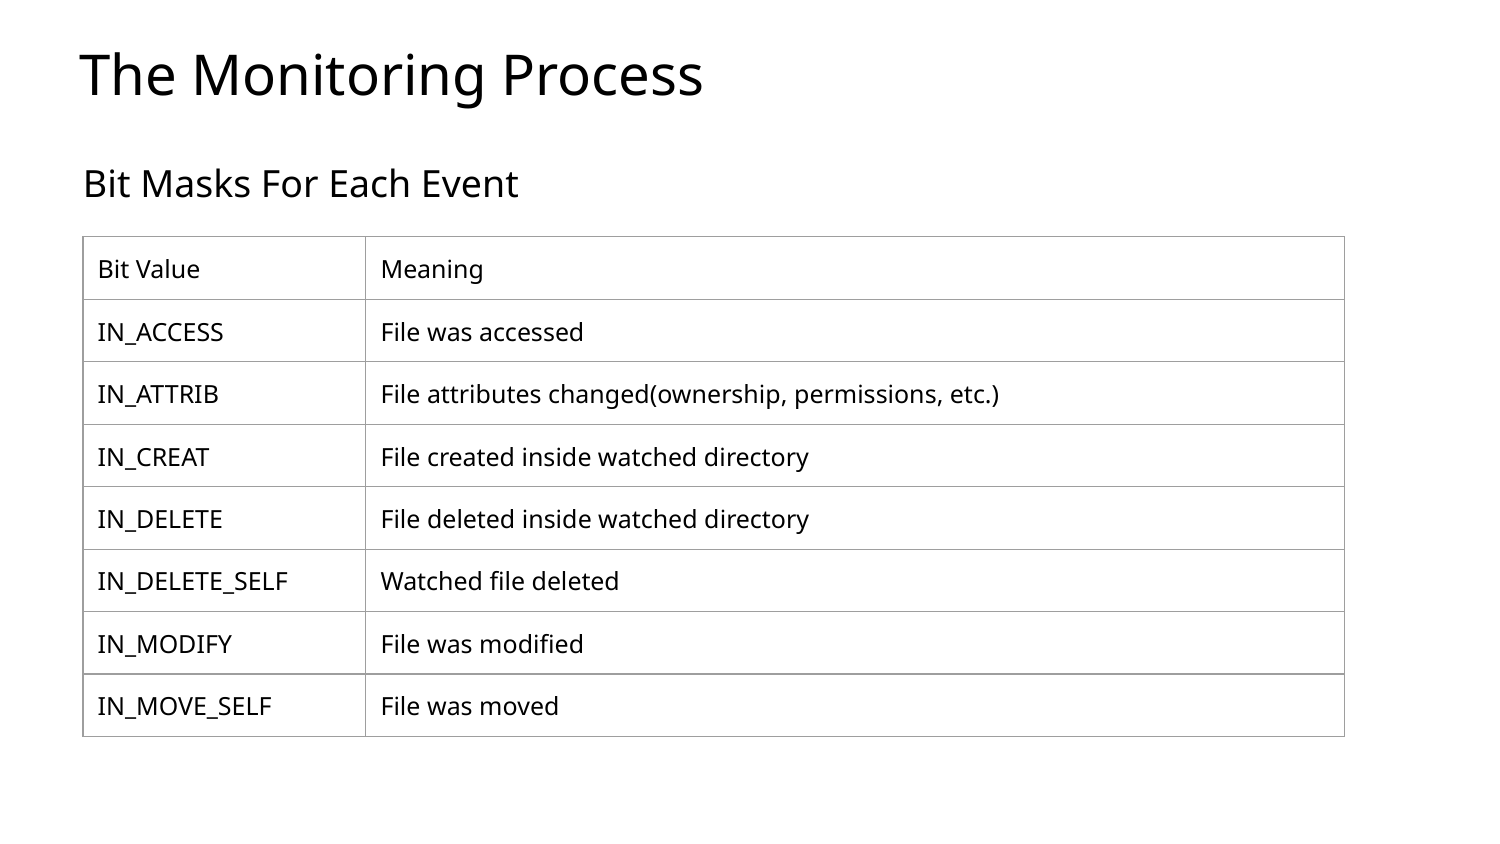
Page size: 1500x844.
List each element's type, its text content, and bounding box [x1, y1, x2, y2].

table_cell IN_MOVE_SELF [84, 675, 365, 736]
table_header Meaning [366, 237, 1344, 299]
table_cell File was moved [366, 675, 1344, 736]
title The Monitoring Process [64, 20, 1462, 123]
table_cell File was accessed [366, 300, 1344, 361]
table_header Bit Value [84, 237, 365, 299]
table_cell IN_DELETE [84, 487, 365, 549]
table_cell File attributes changed(ownership, permissions, etc.) [366, 362, 1344, 424]
text_box Bit Masks For Each Event [67, 145, 1440, 221]
table_cell File deleted inside watched directory [366, 487, 1344, 549]
table_cell IN_CREAT [84, 425, 365, 486]
table_cell Watched file deleted [366, 550, 1344, 611]
table_cell IN_ATTRIB [84, 362, 365, 424]
table_cell File created inside watched directory [366, 425, 1344, 486]
table_cell IN_ACCESS [84, 300, 365, 361]
table_cell File was modified [366, 612, 1344, 673]
table_cell IN_DELETE_SELF [84, 550, 365, 611]
table_cell IN_MODIFY [84, 612, 365, 673]
